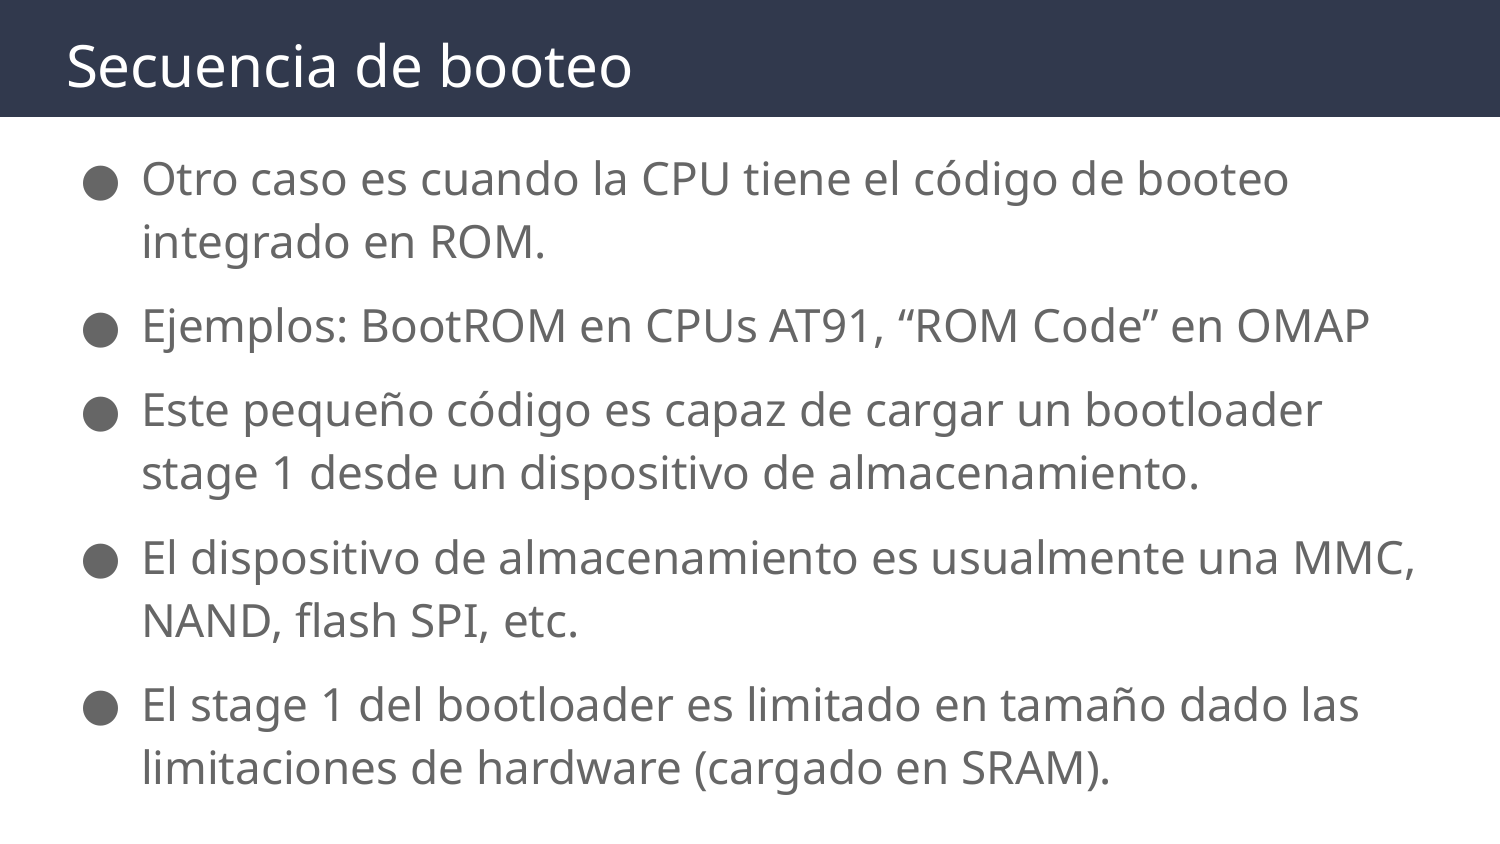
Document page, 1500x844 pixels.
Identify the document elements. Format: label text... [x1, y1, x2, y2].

title Secuencia de booteo [51, 14, 1449, 117]
list Otro caso es cuando la CPU tiene el código de booteo integrado en ROM. Ejemplos: BootROM en CPUs AT91, “ROM Code” en OMAP Este pequeño código es capaz de cargar un bootloader stage 1 desde un dispositivo de almacenamiento. El dispositivo de almacenamiento es usualmente una MMC, NAND, flash SPI, etc. El stage 1 del bootloader es limitado en tamaño dado las limitaciones de hardware (cargado en SRAM). [51, 126, 1449, 817]
